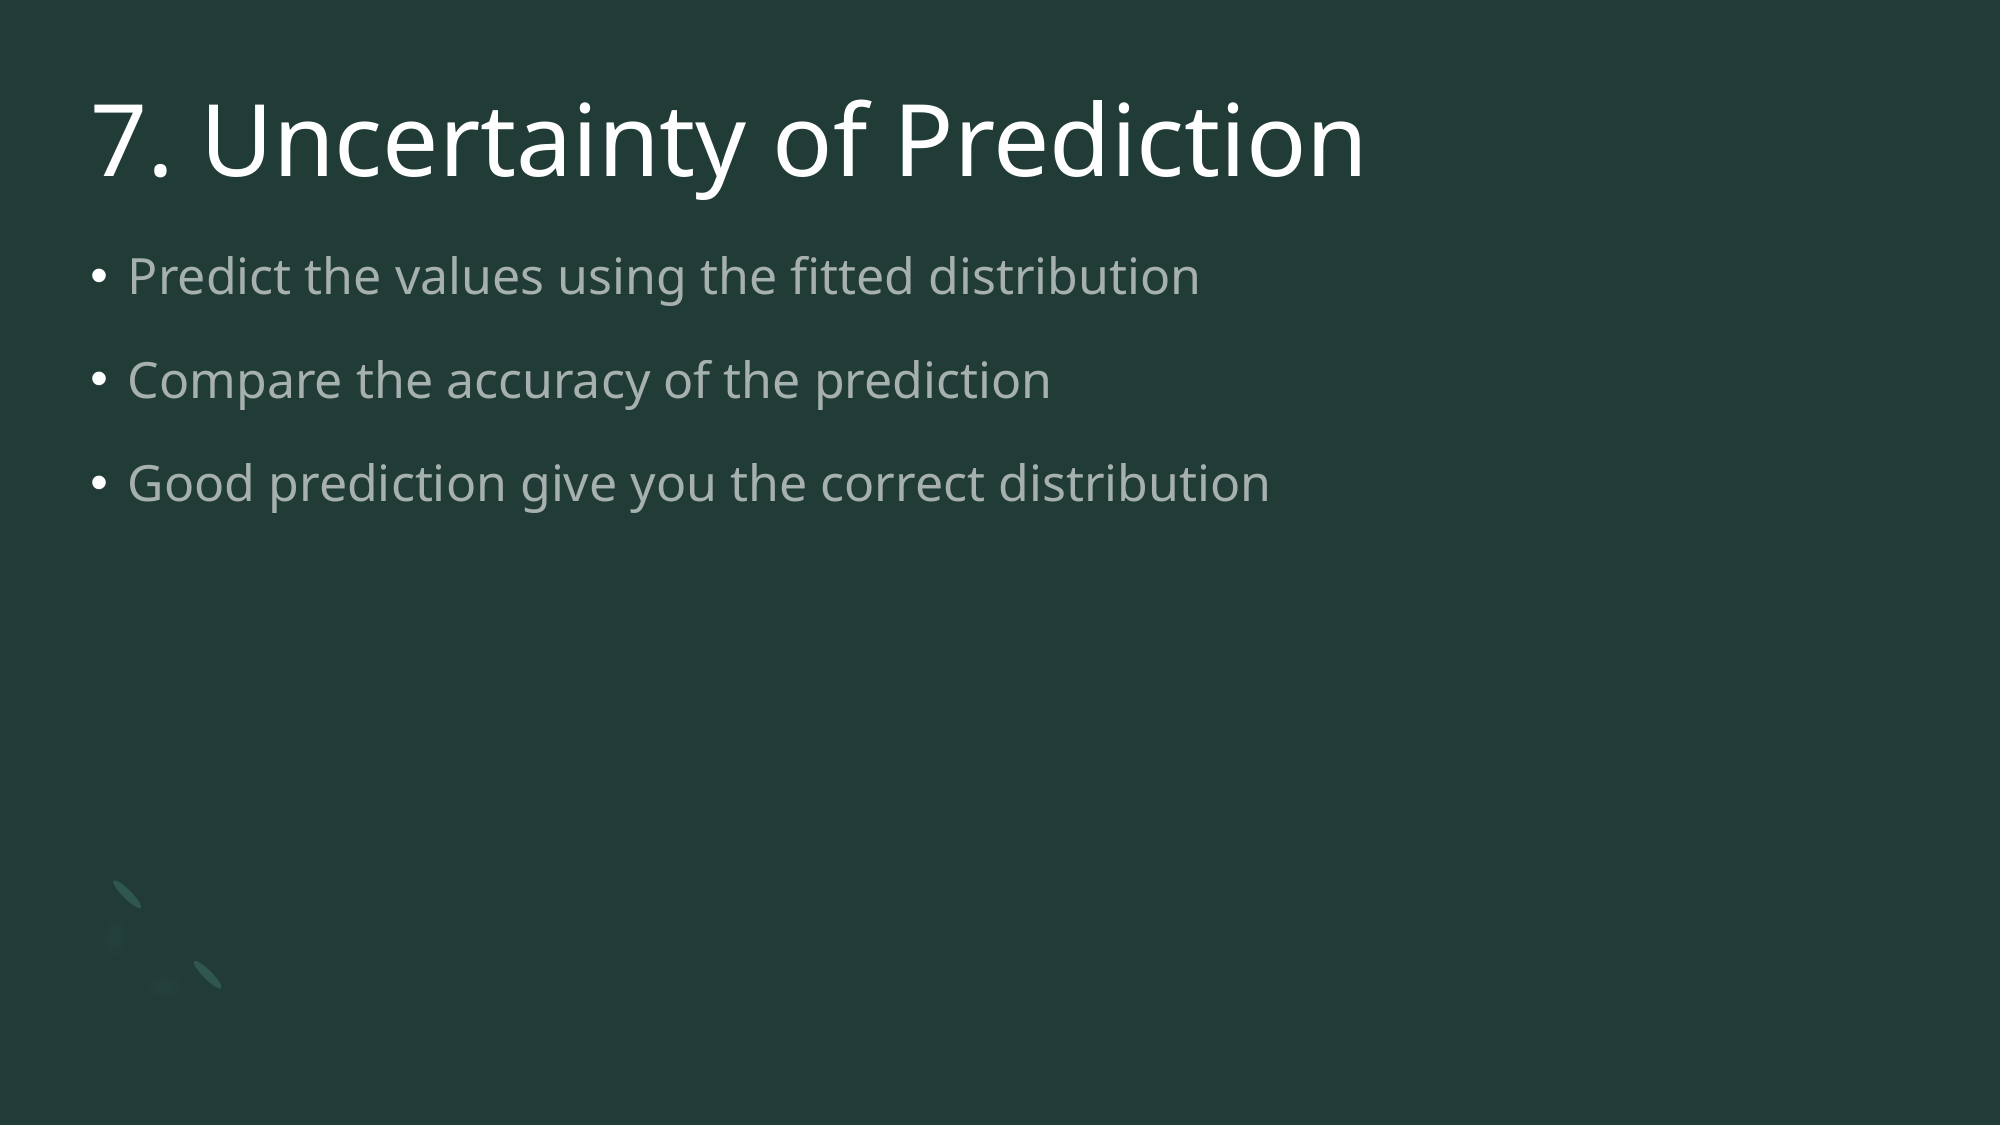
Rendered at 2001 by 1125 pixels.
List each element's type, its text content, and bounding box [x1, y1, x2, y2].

list Predict the values using the fitted distribution Compare the accuracy of the prediction Good prediction give you the correct distribution [90, 238, 1910, 1000]
title 7. Uncertainty of Prediction [90, 90, 1910, 220]
